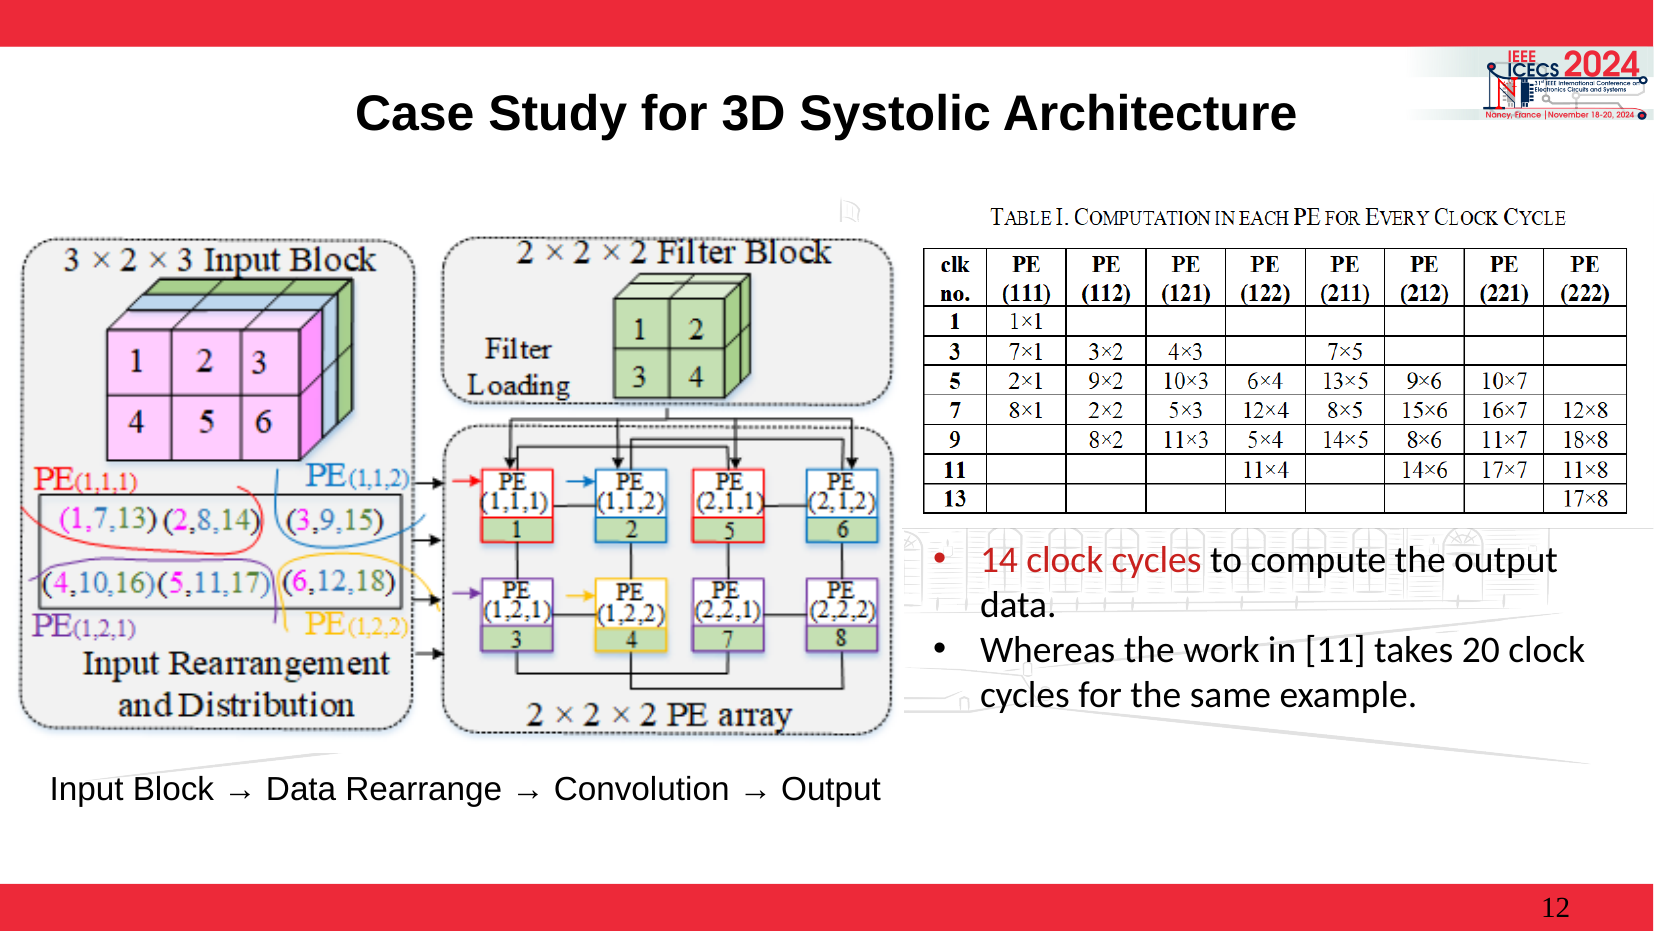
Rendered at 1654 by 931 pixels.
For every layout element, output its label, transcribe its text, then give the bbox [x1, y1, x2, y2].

list 14 clock cycles to compute the output data. Whereas the work in [11] takes 20 clock cycles for the same example. [933, 535, 1624, 721]
picture [0, 0, 1654, 931]
text_box Input Block → Data Rearrange → Convolution → Output [34, 759, 898, 815]
title Case Study for 3D Systolic Architecture [82, 37, 1571, 193]
slide_number 12 [1185, 888, 1571, 930]
